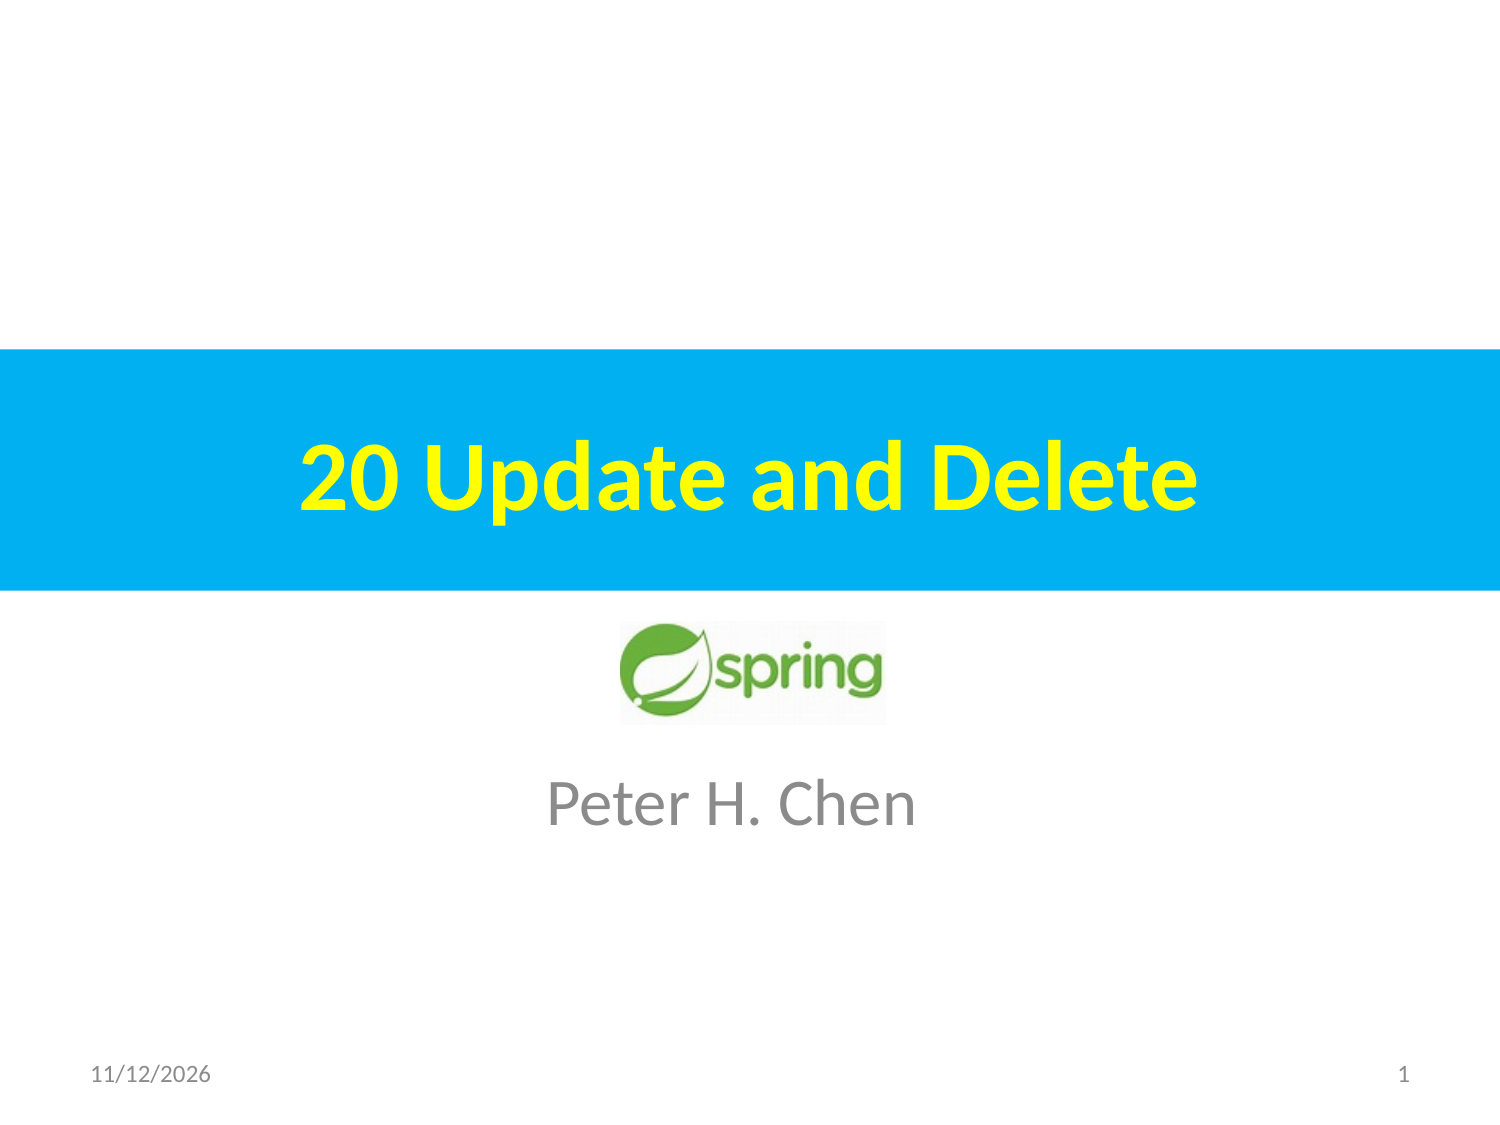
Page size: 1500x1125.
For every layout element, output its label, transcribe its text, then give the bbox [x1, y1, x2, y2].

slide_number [75, 1042, 425, 1103]
title 20 Update and Delete [0, 349, 1500, 591]
subtitle Peter H. Chen [206, 751, 1257, 866]
picture [619, 621, 888, 725]
slide_number 1 [1074, 1042, 1425, 1103]
